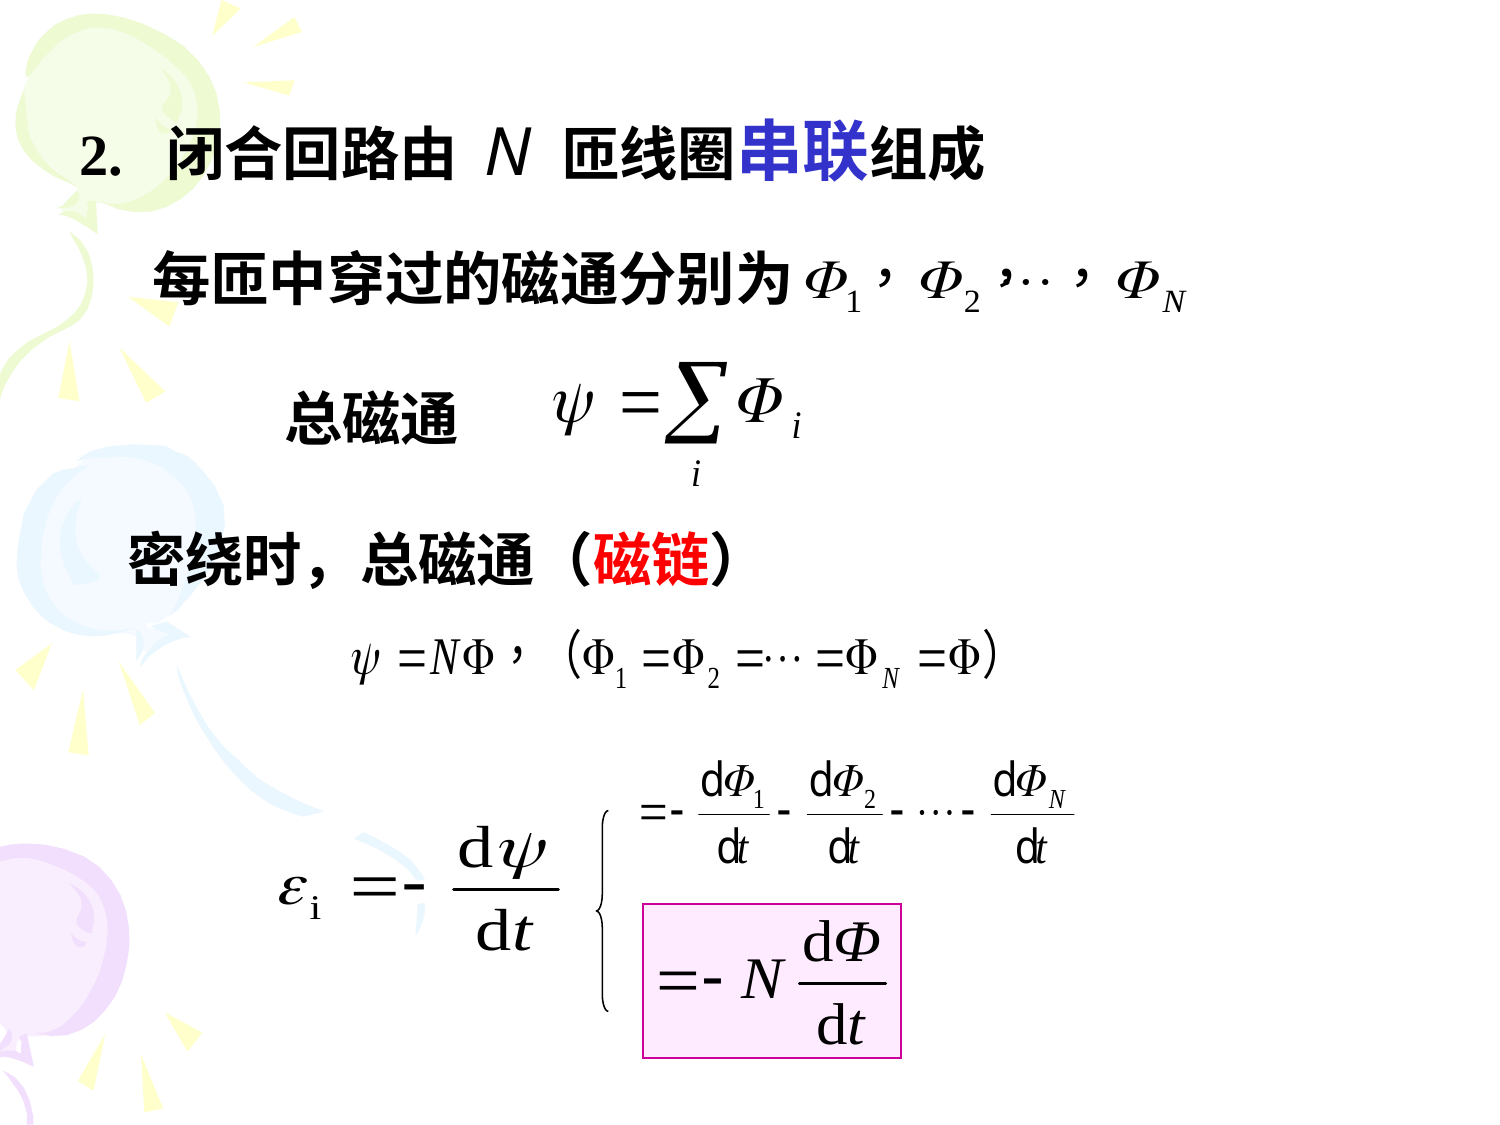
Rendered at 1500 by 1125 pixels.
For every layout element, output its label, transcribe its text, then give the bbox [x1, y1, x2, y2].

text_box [265, 810, 574, 964]
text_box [631, 751, 1081, 874]
text_box 2. 闭合回路由 N 匝线圈串联组成 [64, 101, 1388, 197]
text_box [548, 349, 822, 501]
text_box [796, 243, 1200, 328]
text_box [348, 621, 1011, 702]
text_box 每匝中穿过的磁通分别为 [137, 234, 809, 320]
text_box 总磁通 [269, 375, 543, 460]
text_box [643, 904, 901, 1058]
text_box 密绕时，总磁通（磁链） [112, 515, 1105, 601]
text_box [596, 810, 609, 1012]
